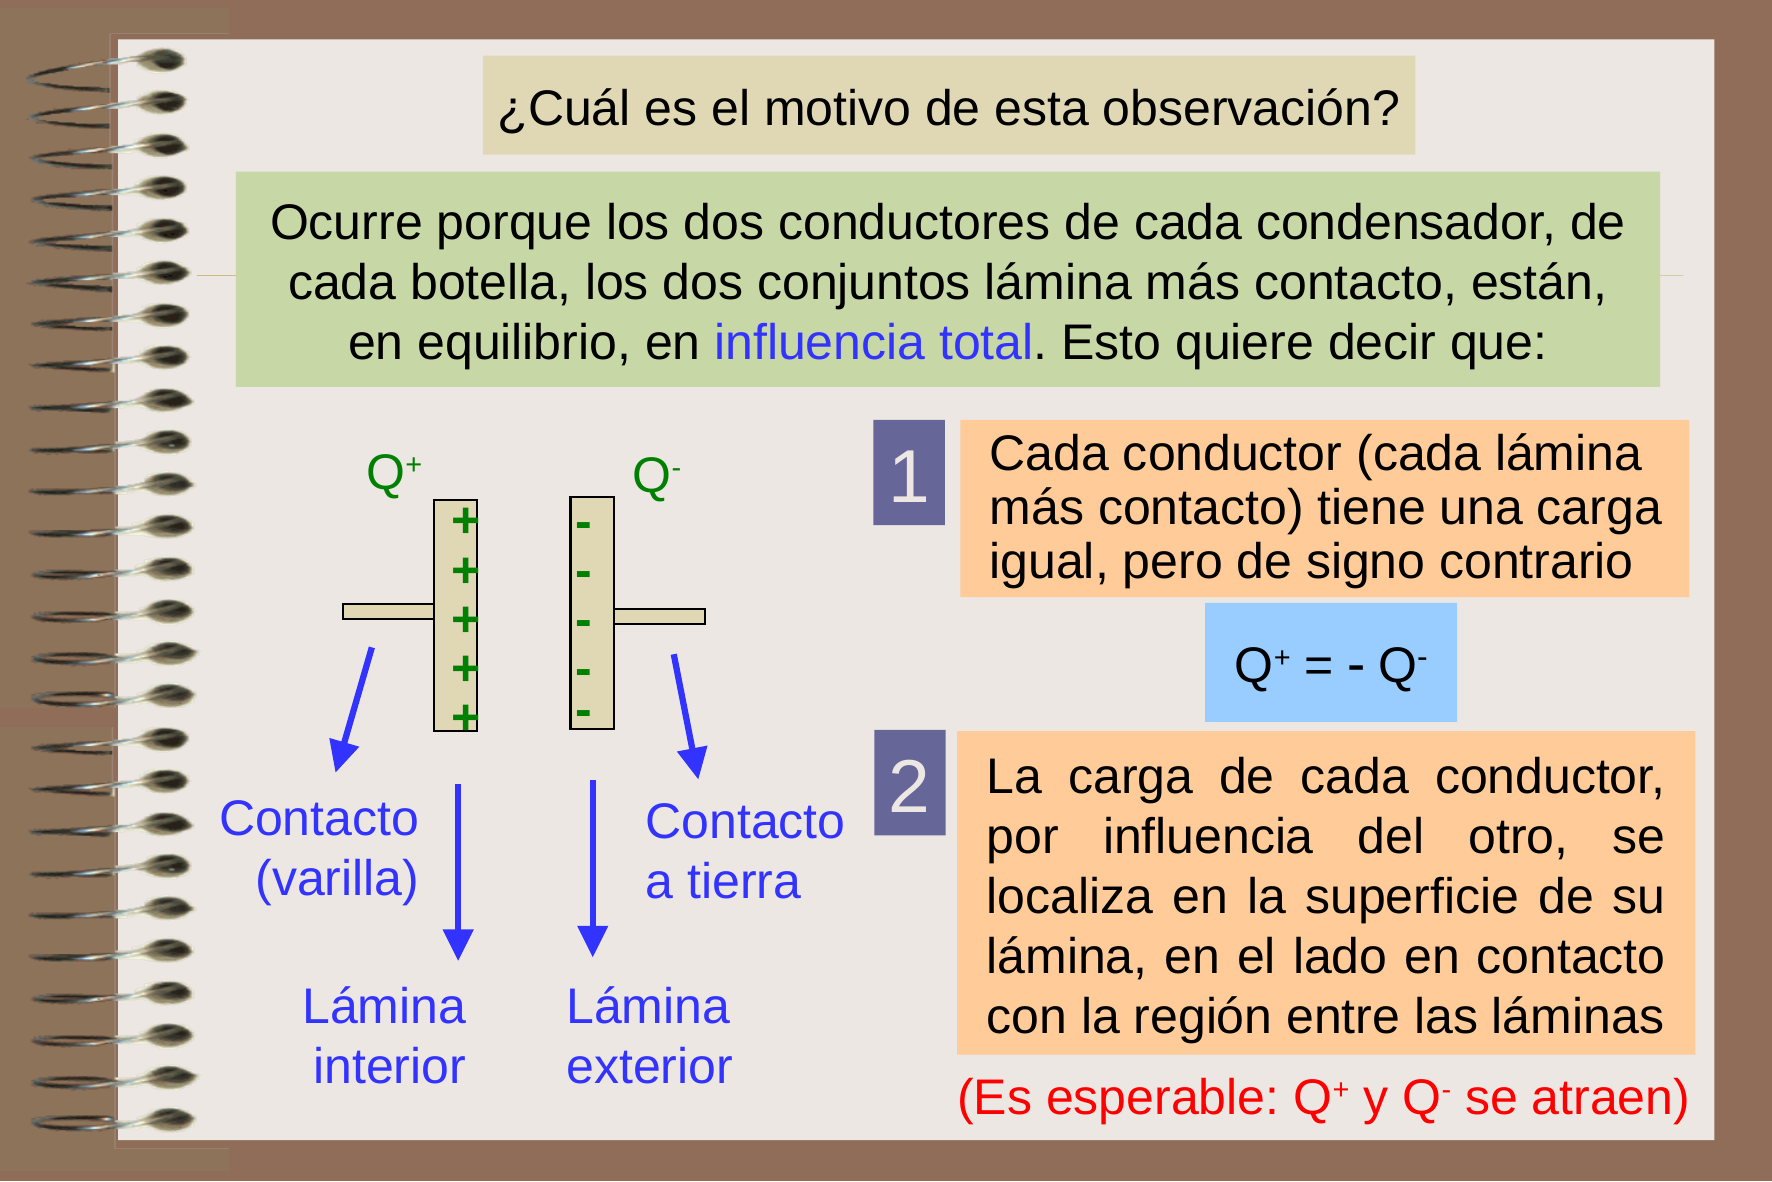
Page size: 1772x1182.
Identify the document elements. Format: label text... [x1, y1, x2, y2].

text_box Ocurre porque los dos conductores de cada condensador, de cada botella, los dos conjuntos lámina más contacto, están, en equilibrio, en influencia total. Esto quiere decir que: [235, 171, 1661, 387]
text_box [342, 496, 431, 645]
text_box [199, 647, 868, 925]
text_box Q+ =  Q [1205, 602, 1458, 722]
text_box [349, 431, 698, 512]
text_box ¿Cuál es el motivo de esta observación? [482, 55, 1416, 155]
text_box La carga de cada conductor, por influencia del otro, se localiza en la superficie de su lámina, en el lado en contacto con la región entre las láminas [957, 731, 1696, 1052]
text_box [436, 479, 608, 753]
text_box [613, 496, 706, 645]
text_box Cada conductor (cada lámina más contacto) tiene una carga igual, pero de signo contrario [960, 419, 1690, 598]
text_box (Es esperable: Q+ y Q- se atraen) [919, 1052, 1729, 1137]
text_box 1 [873, 419, 945, 526]
picture [0, 727, 229, 1171]
text_box 2 [874, 729, 946, 836]
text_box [257, 779, 793, 1110]
picture [0, 8, 229, 708]
